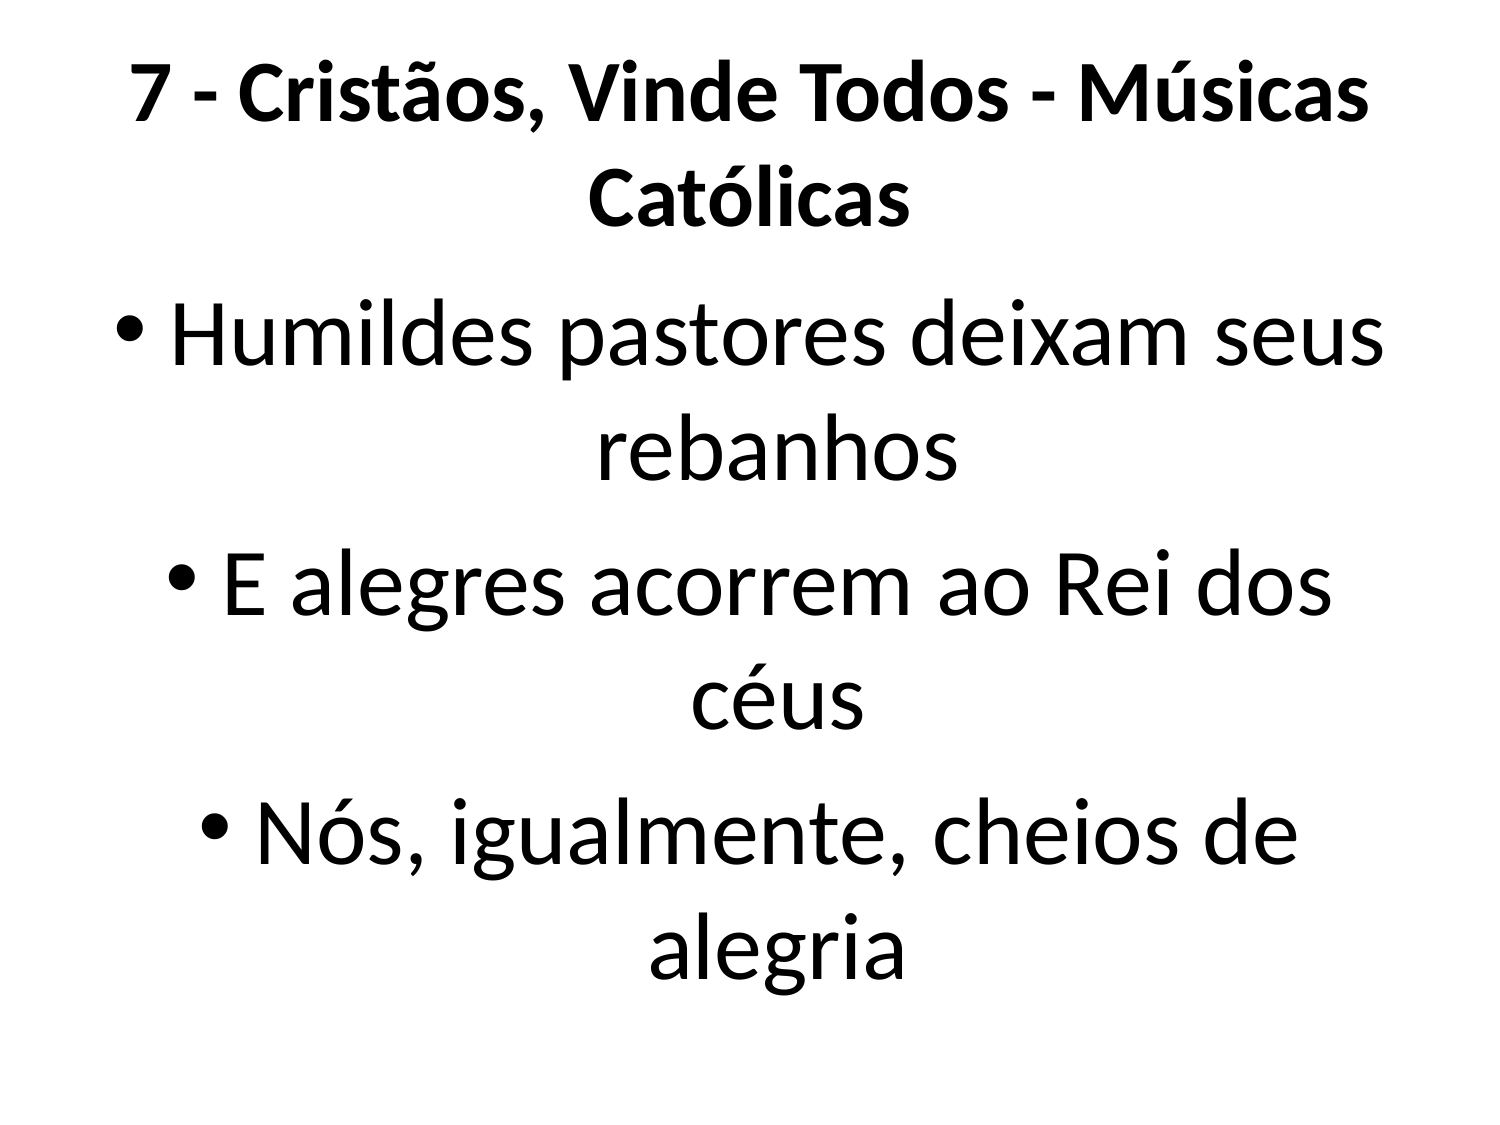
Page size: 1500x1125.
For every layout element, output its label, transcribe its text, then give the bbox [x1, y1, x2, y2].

list Humildes pastores deixam seus rebanhos E alegres acorrem ao Rei dos céus Nós, igualmente, cheios de alegria [75, 262, 1425, 1005]
title 7 - Cristãos, Vinde Todos - Músicas Católicas [75, 45, 1425, 233]
